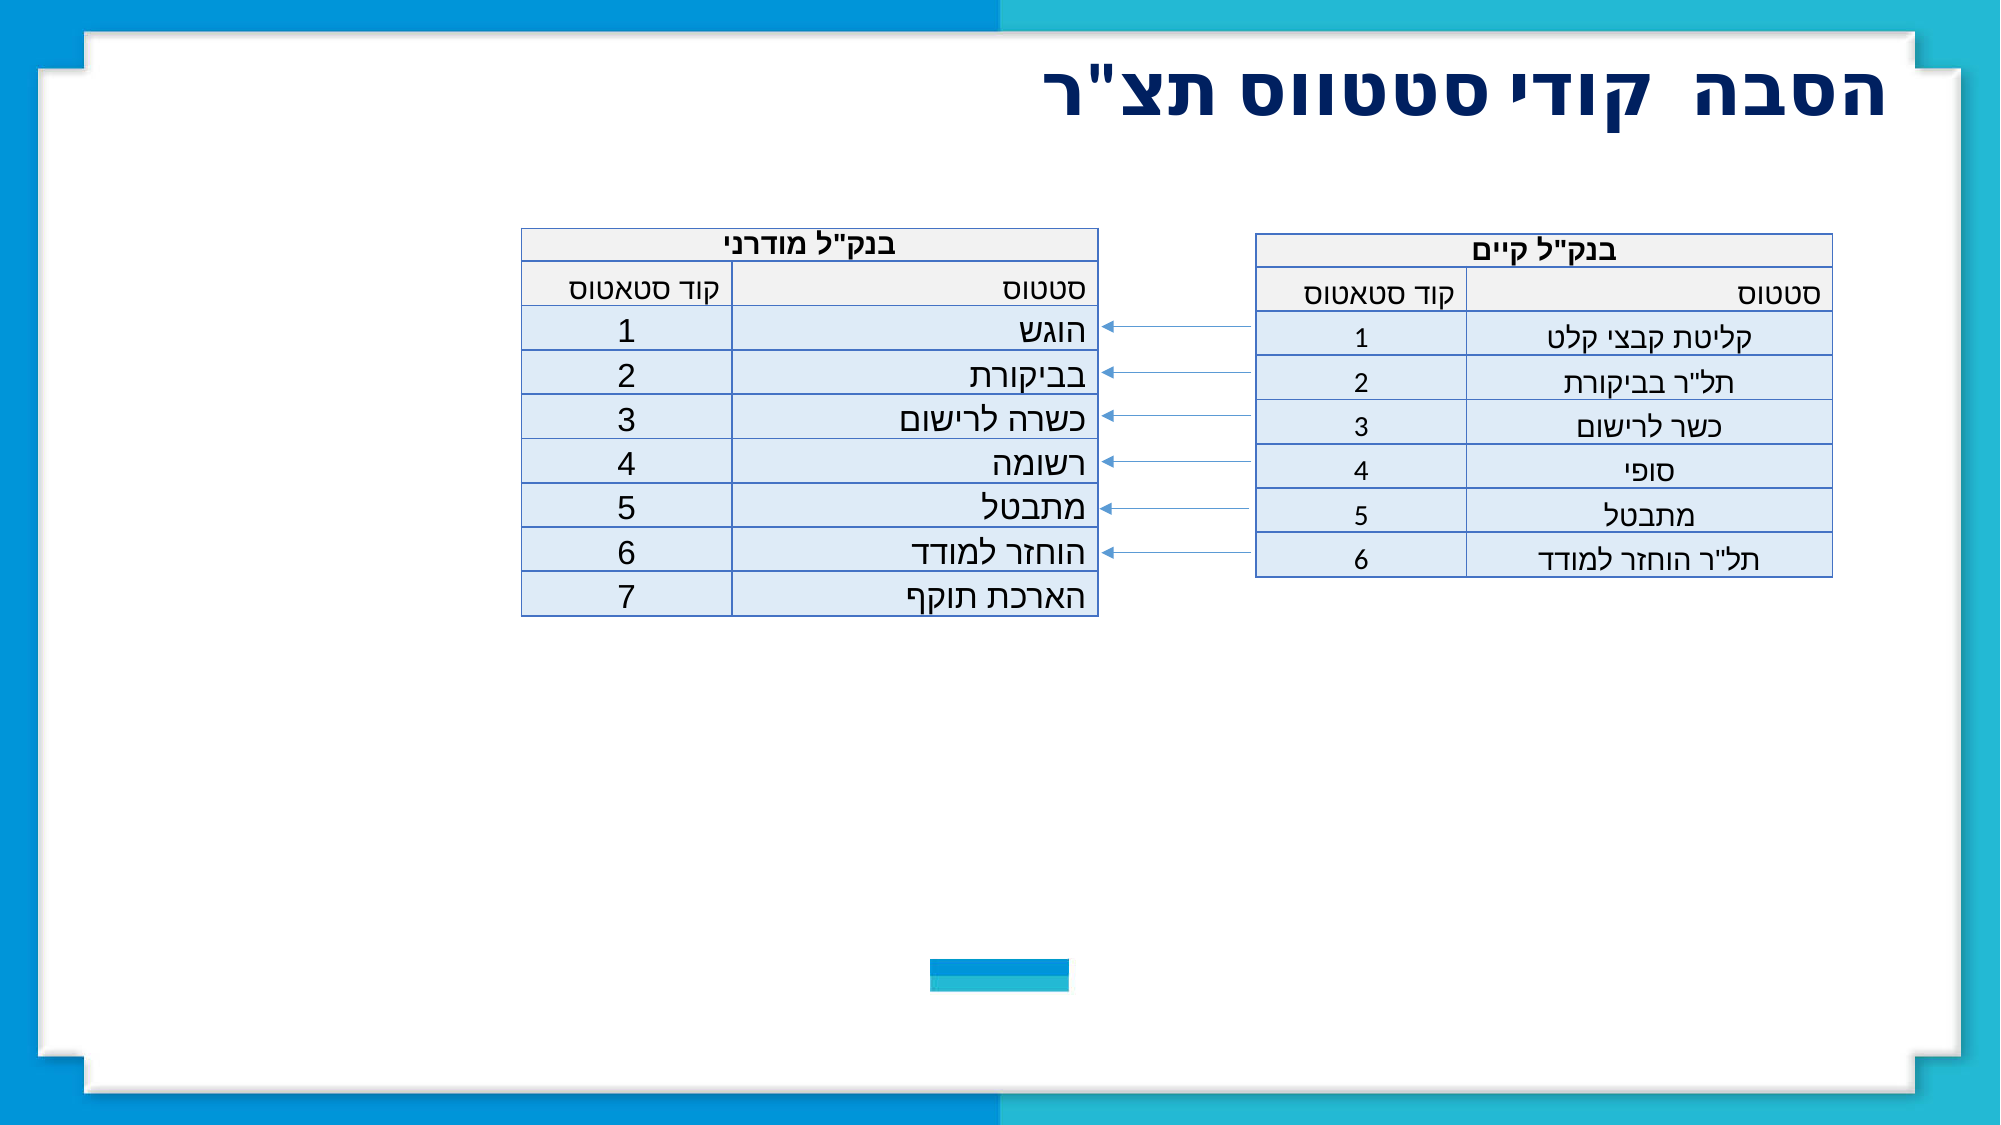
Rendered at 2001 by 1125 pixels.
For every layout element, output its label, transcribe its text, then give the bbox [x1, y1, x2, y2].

table_cell קוד סטאטוס [522, 262, 731, 305]
table_cell 6 [1257, 533, 1466, 576]
table_cell קוד סטאטוס [1257, 268, 1466, 310]
table_cell סטטוס [733, 262, 1097, 305]
table_cell 4 [1257, 445, 1466, 487]
table_cell 3 [1257, 400, 1466, 443]
table_cell מתבטל [1467, 489, 1832, 531]
table_cell כשרה לרישום [733, 395, 1097, 438]
table_cell כשר לרישום [1467, 400, 1832, 443]
table_cell 3 [522, 395, 731, 438]
table_cell 2 [522, 351, 731, 393]
table_cell הוגש [733, 306, 1097, 349]
table_cell 2 [1257, 356, 1466, 399]
table_cell 6 [522, 528, 731, 570]
table_cell הארכת תוקף [733, 572, 1097, 615]
table_header בנק"ל קיים [1257, 235, 1832, 266]
table_cell 1 [1257, 312, 1466, 354]
table_cell 5 [522, 484, 731, 526]
table_header בנק"ל מודרני [522, 229, 1097, 260]
picture [38, 0, 2000, 1125]
table_cell הוחזר למודד [733, 528, 1097, 570]
table_cell 4 [522, 439, 731, 482]
table_cell מתבטל [733, 484, 1097, 526]
table_cell תל"ר בביקורת [1467, 356, 1832, 399]
table_cell תל"ר הוחזר למודד [1467, 533, 1832, 576]
table_cell סטטוס [1467, 268, 1832, 310]
table_cell סופי [1467, 445, 1832, 487]
table_cell בביקורת [733, 351, 1097, 393]
table_cell 7 [522, 572, 731, 615]
table_cell רשומה [733, 439, 1097, 482]
table_cell 5 [1257, 489, 1466, 531]
text_box הסבה קודי סטטווס תצ"ר [93, 40, 1906, 143]
table_cell קליטת קבצי קלט [1467, 312, 1832, 354]
table_cell 1 [522, 306, 731, 349]
